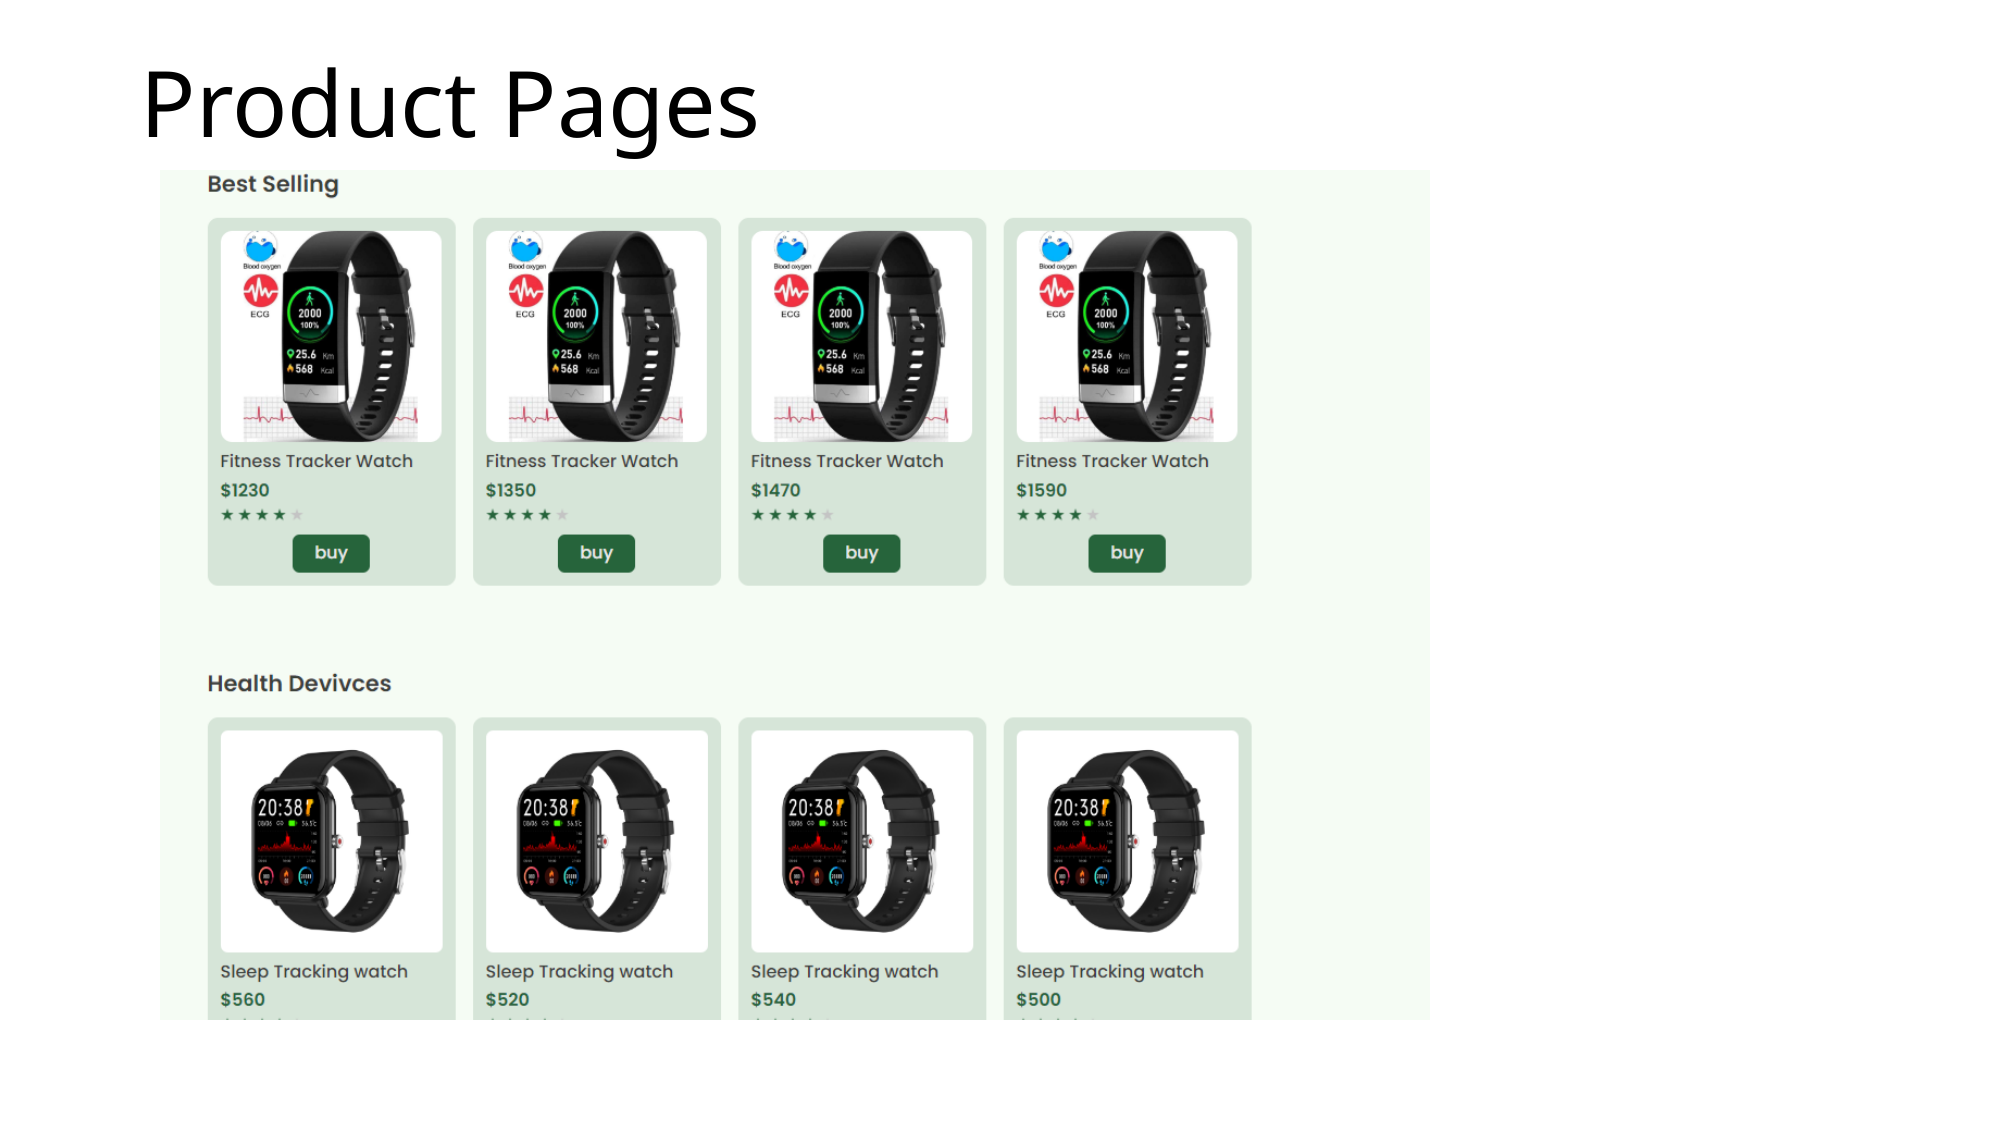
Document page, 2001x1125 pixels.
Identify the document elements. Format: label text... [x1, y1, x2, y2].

title Product Pages [125, 15, 1787, 200]
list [160, 170, 1430, 1020]
